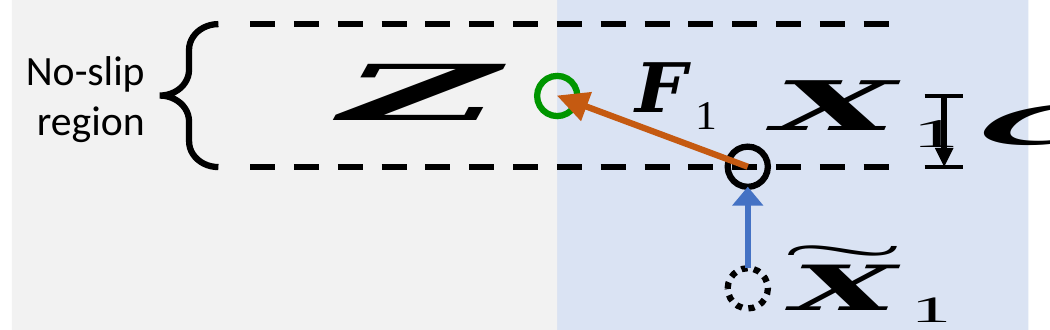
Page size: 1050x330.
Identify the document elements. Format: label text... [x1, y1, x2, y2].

text_box [748, 145, 769, 167]
text_box [558, 0, 1029, 330]
text_box [726, 267, 769, 310]
text_box [726, 168, 769, 188]
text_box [557, 95, 748, 167]
text_box [11, 0, 558, 330]
text_box [536, 74, 578, 118]
text_box No-slip region [0, 36, 160, 151]
text_box [160, 23, 219, 168]
